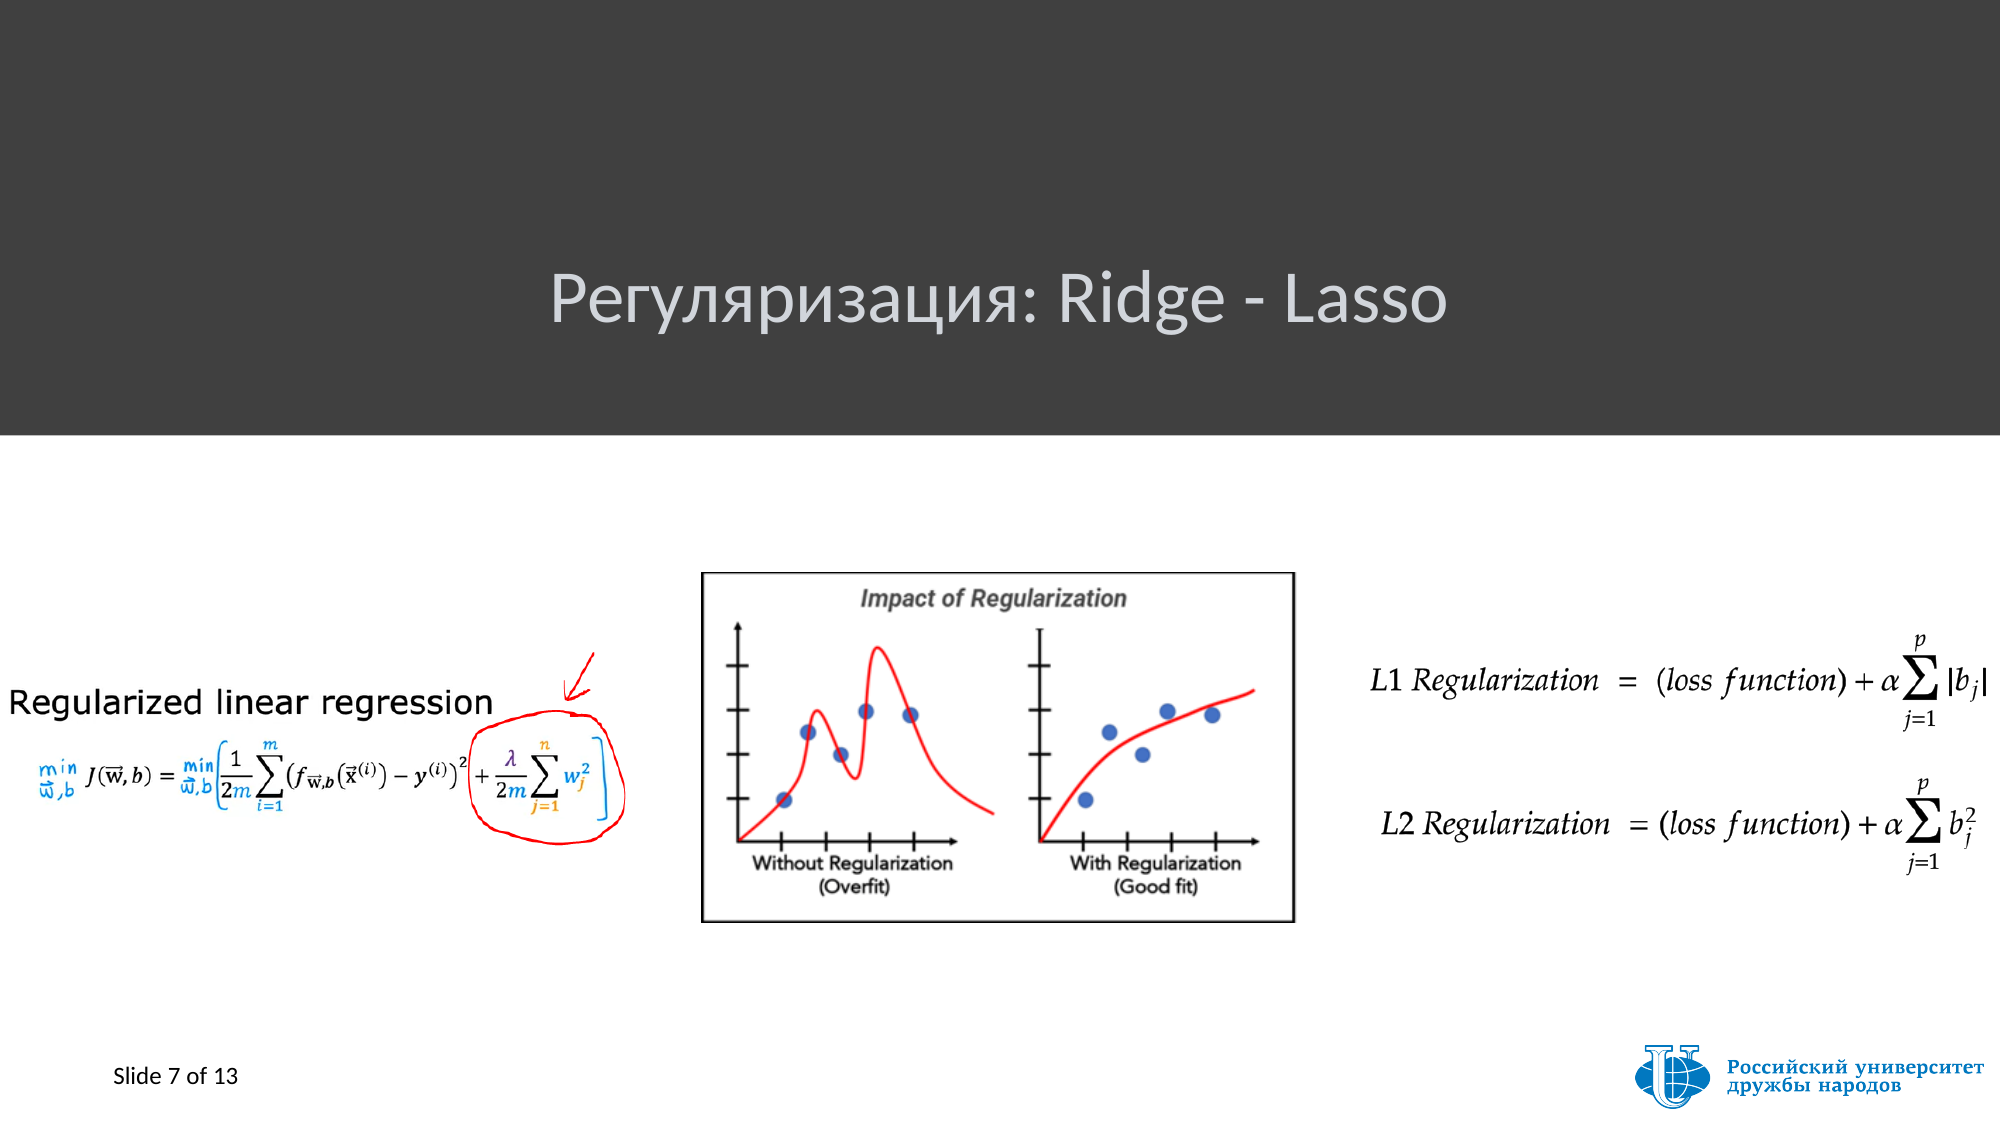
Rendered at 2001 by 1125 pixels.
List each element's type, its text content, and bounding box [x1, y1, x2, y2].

text_box [0, 0, 2000, 436]
slide_number Slide 7 of 13 [98, 1044, 549, 1105]
subtitle Регуляризация: Ridge - Lasso [138, 249, 1862, 383]
picture [701, 572, 1298, 923]
picture [1366, 619, 1992, 876]
picture [1635, 1045, 1984, 1110]
picture [0, 652, 668, 848]
